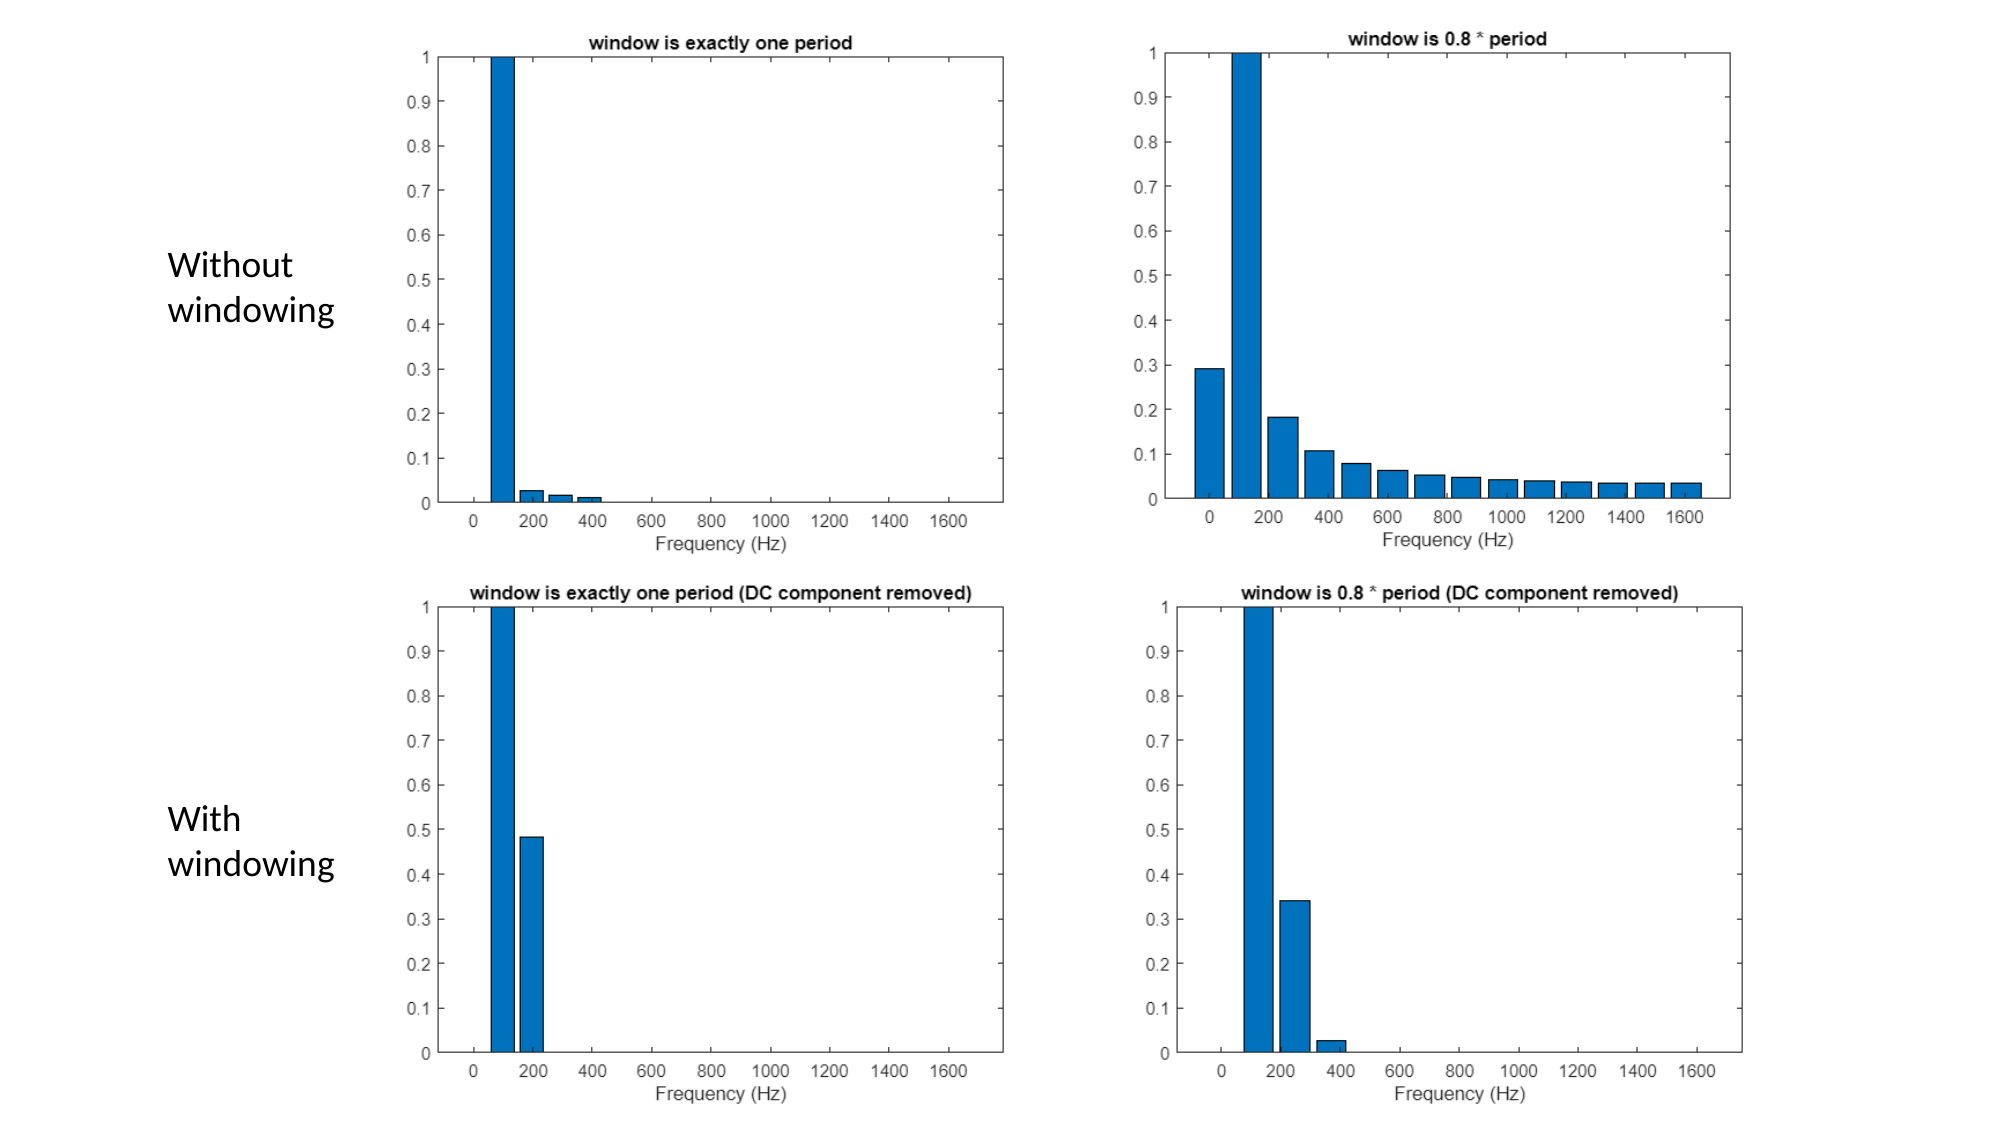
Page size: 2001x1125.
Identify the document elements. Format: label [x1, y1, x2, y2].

text_box [152, 12, 1811, 1113]
